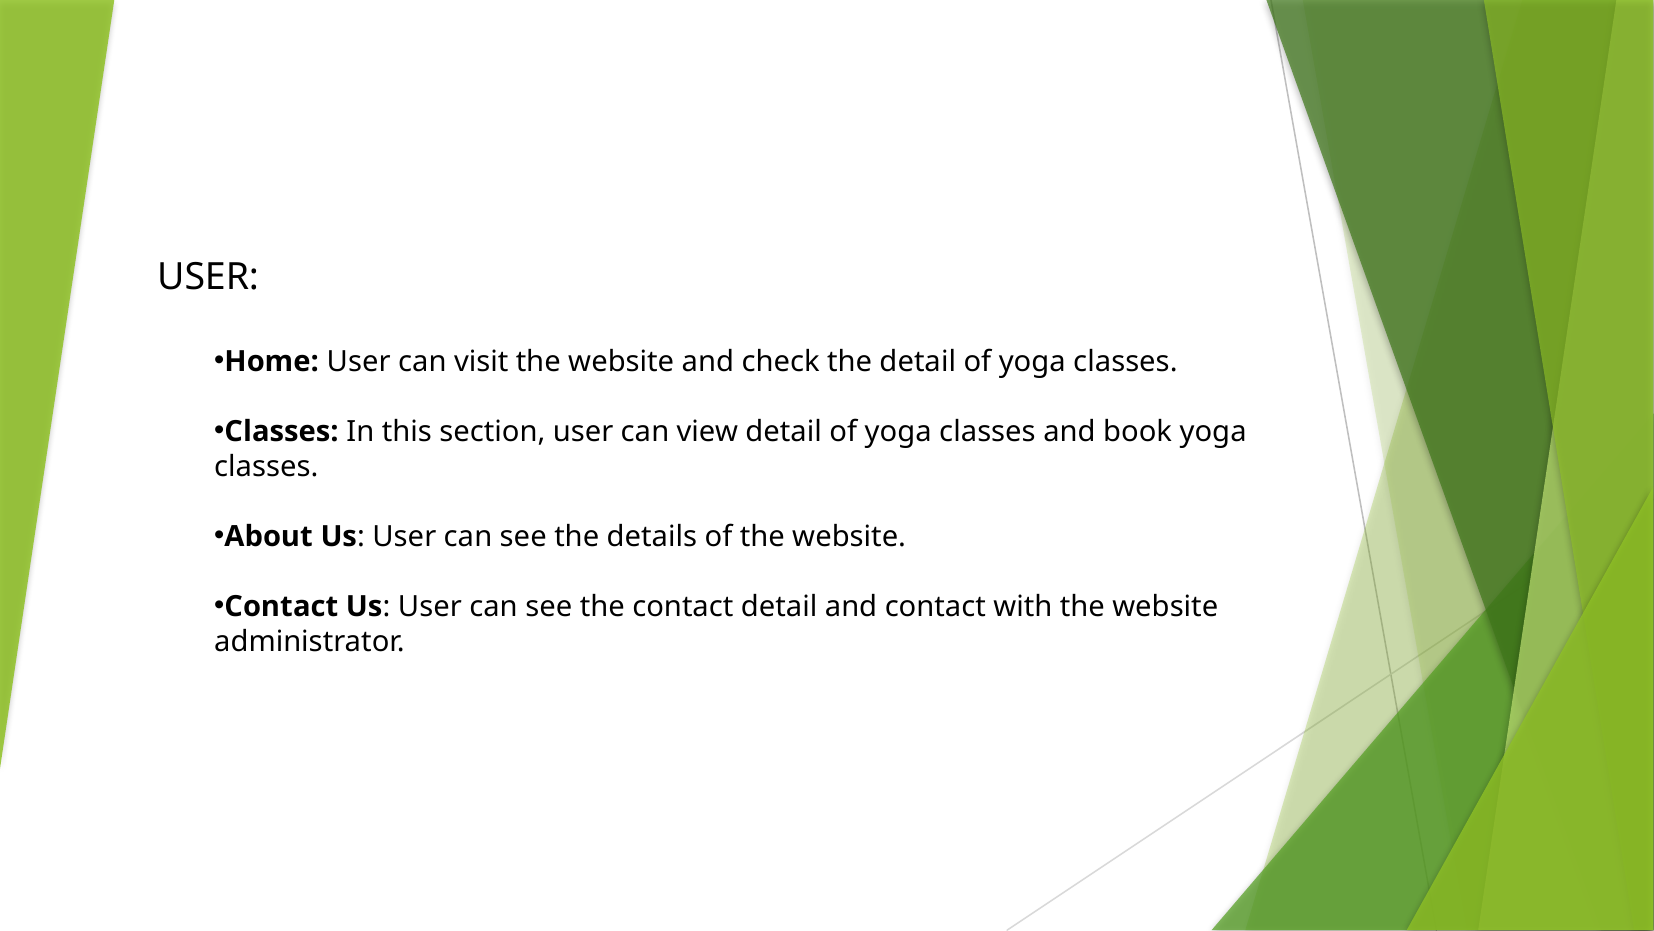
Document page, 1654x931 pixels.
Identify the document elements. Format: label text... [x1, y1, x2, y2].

text_box USER: [142, 244, 955, 350]
text_box Home: User can visit the website and check the detail of yoga classes. Classes: In this section, user can view detail of yoga classes and book yoga classes. About Us: User can see the details of the website. Contact Us: User can see the contact detail and contact with the website administrator. [199, 299, 1341, 700]
